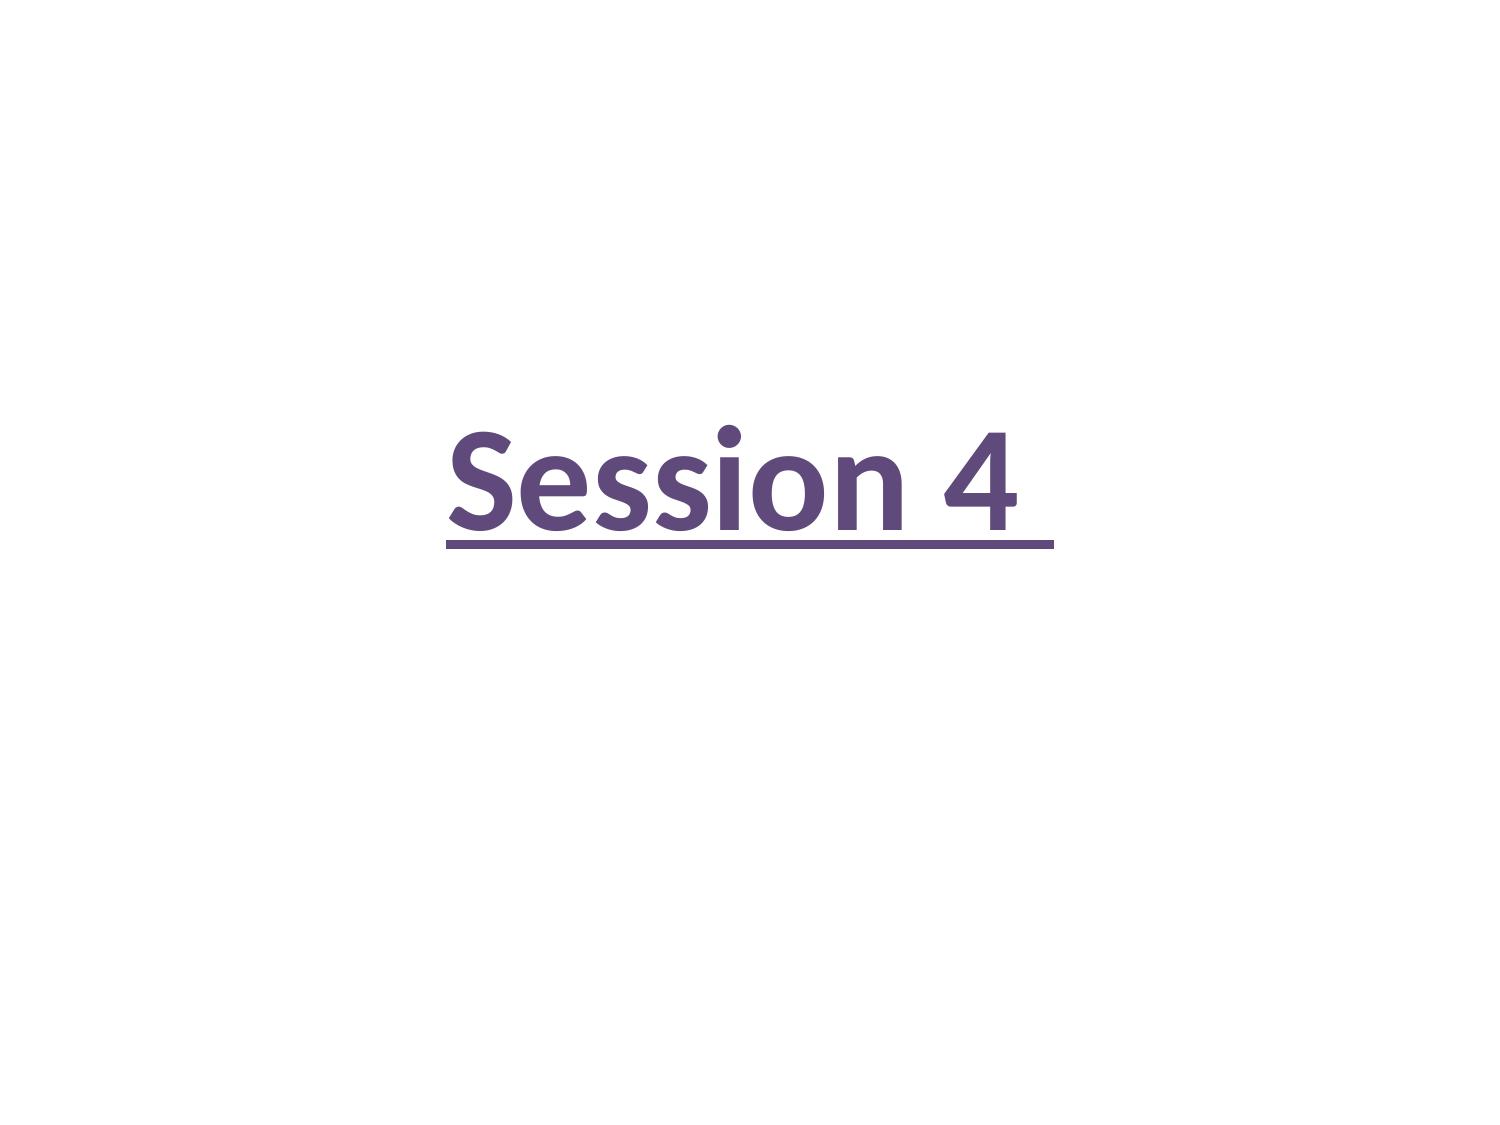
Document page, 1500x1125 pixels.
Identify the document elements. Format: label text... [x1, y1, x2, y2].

title Session 4 [112, 349, 1388, 591]
